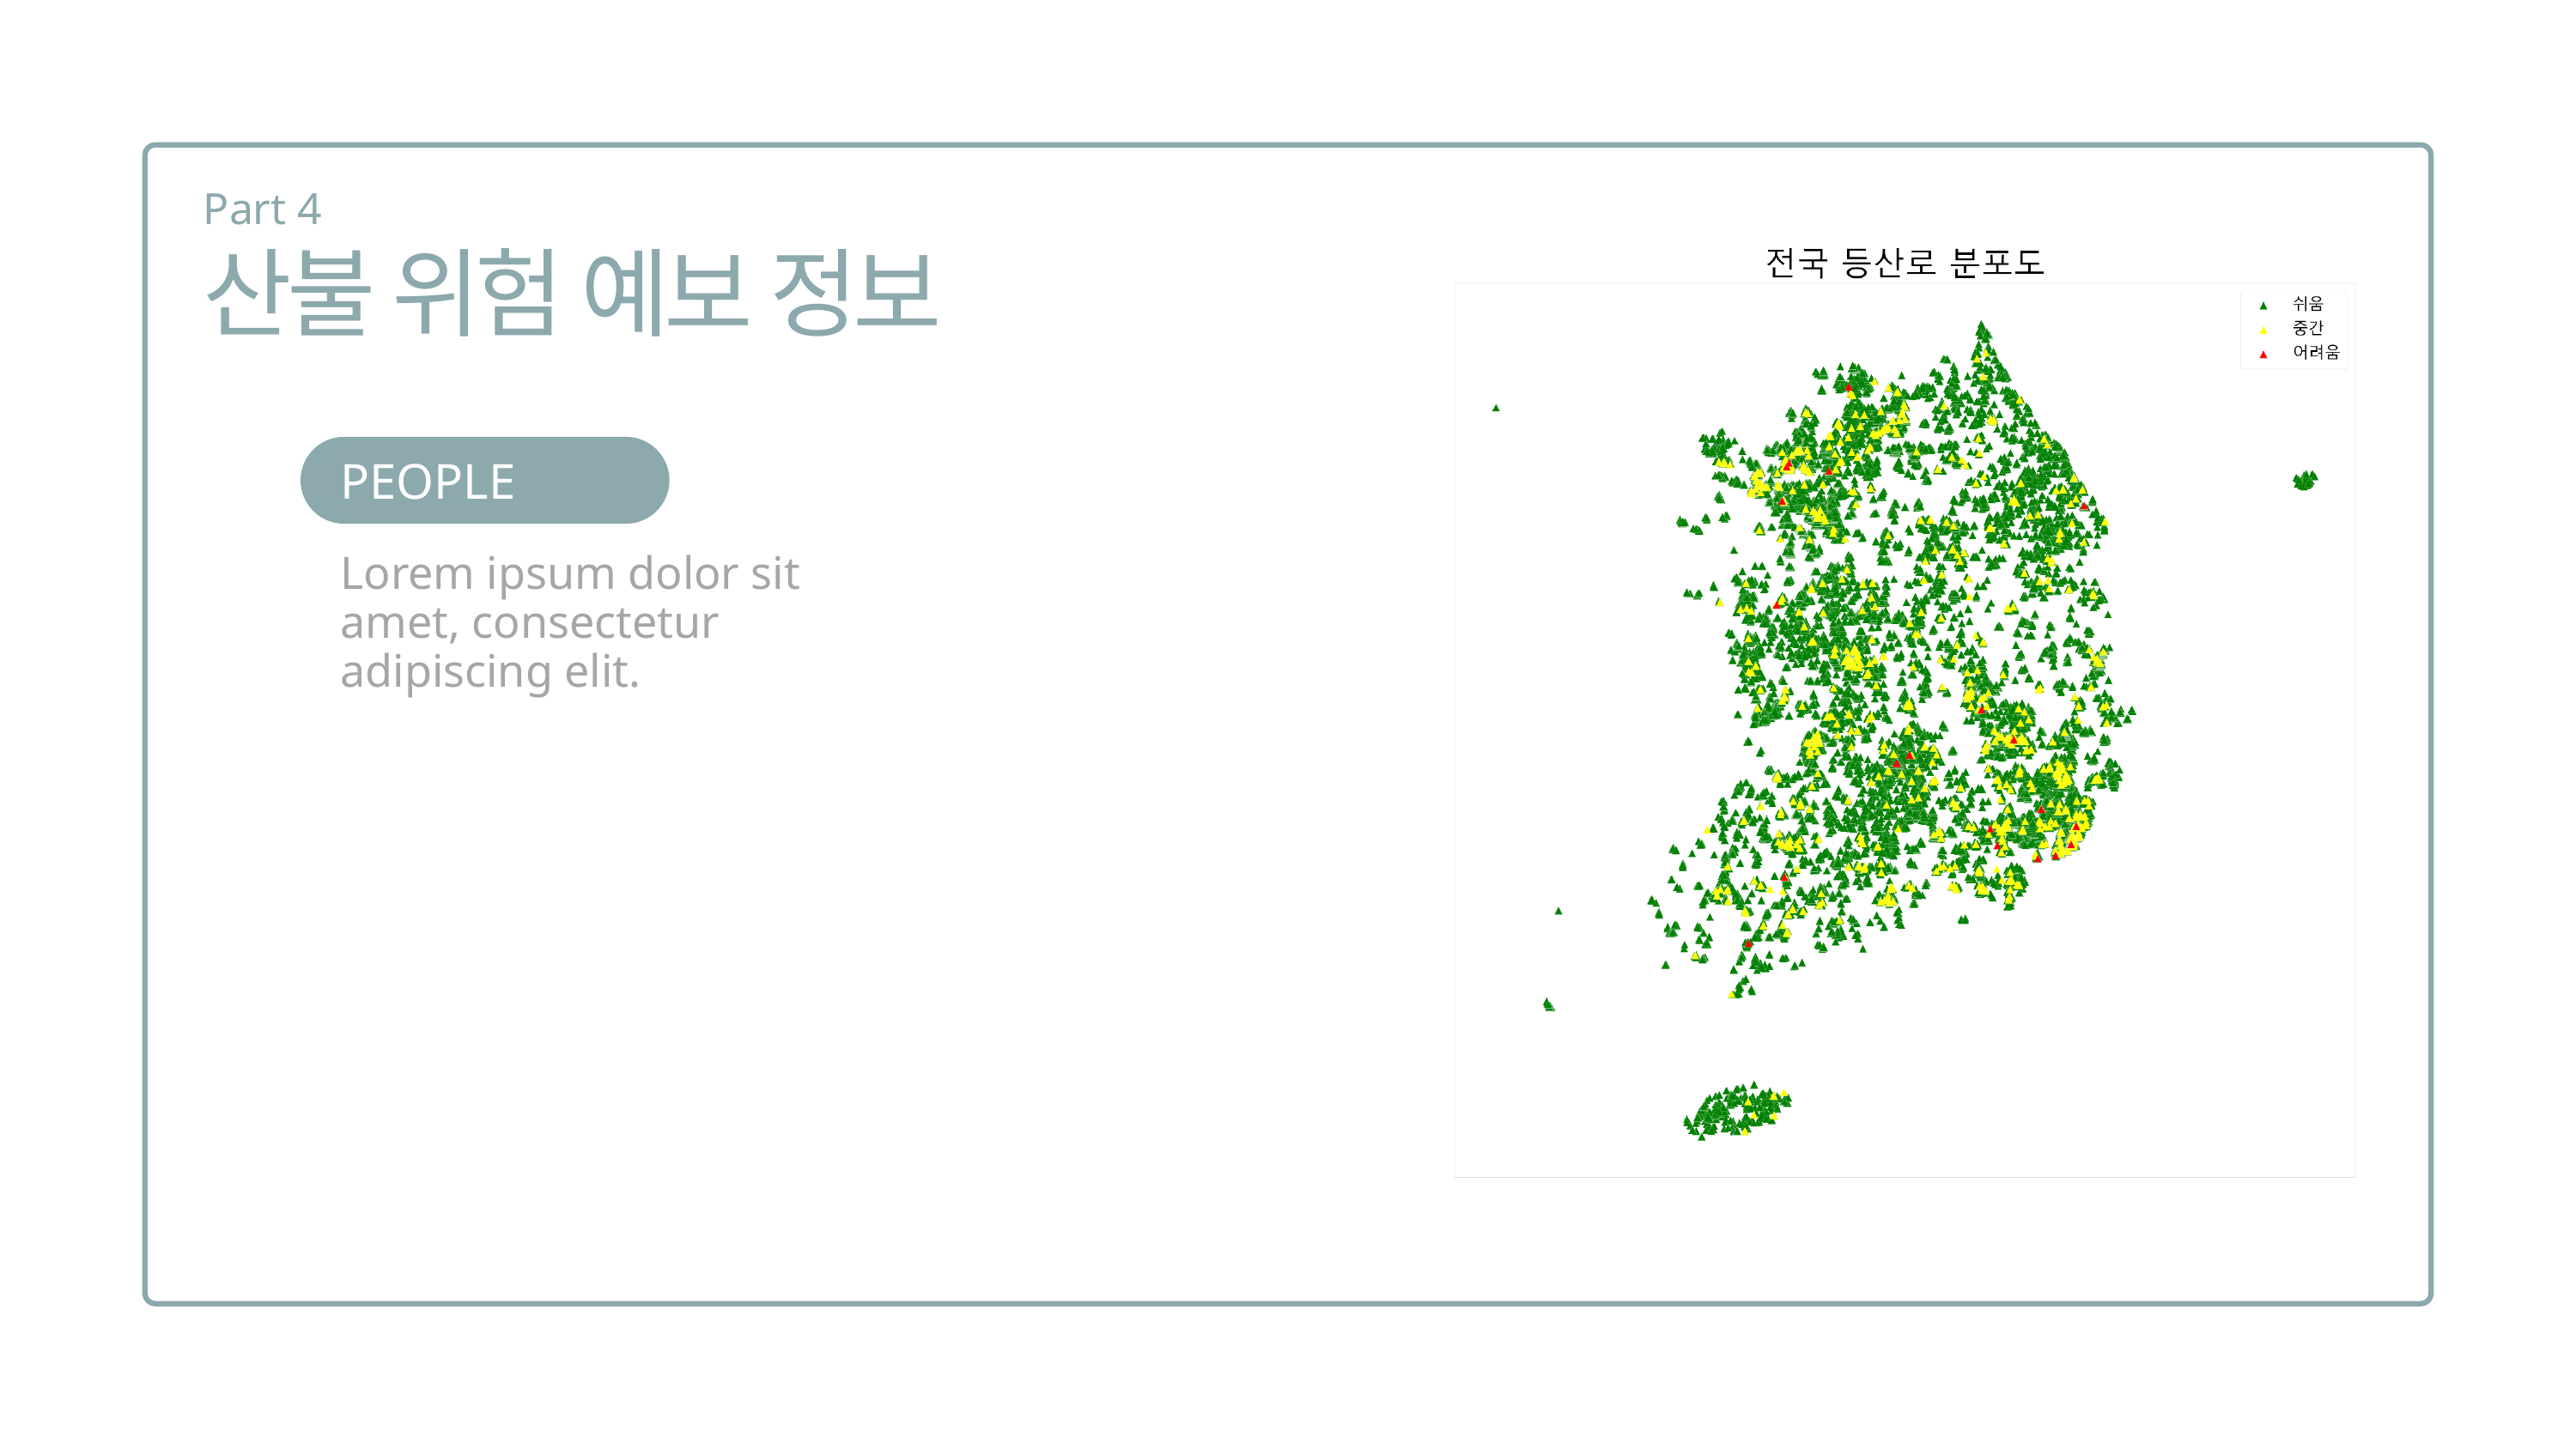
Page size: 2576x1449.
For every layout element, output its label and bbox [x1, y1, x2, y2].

picture [1309, 143, 2471, 1306]
text_box [300, 436, 670, 524]
text_box [144, 113, 2432, 1304]
